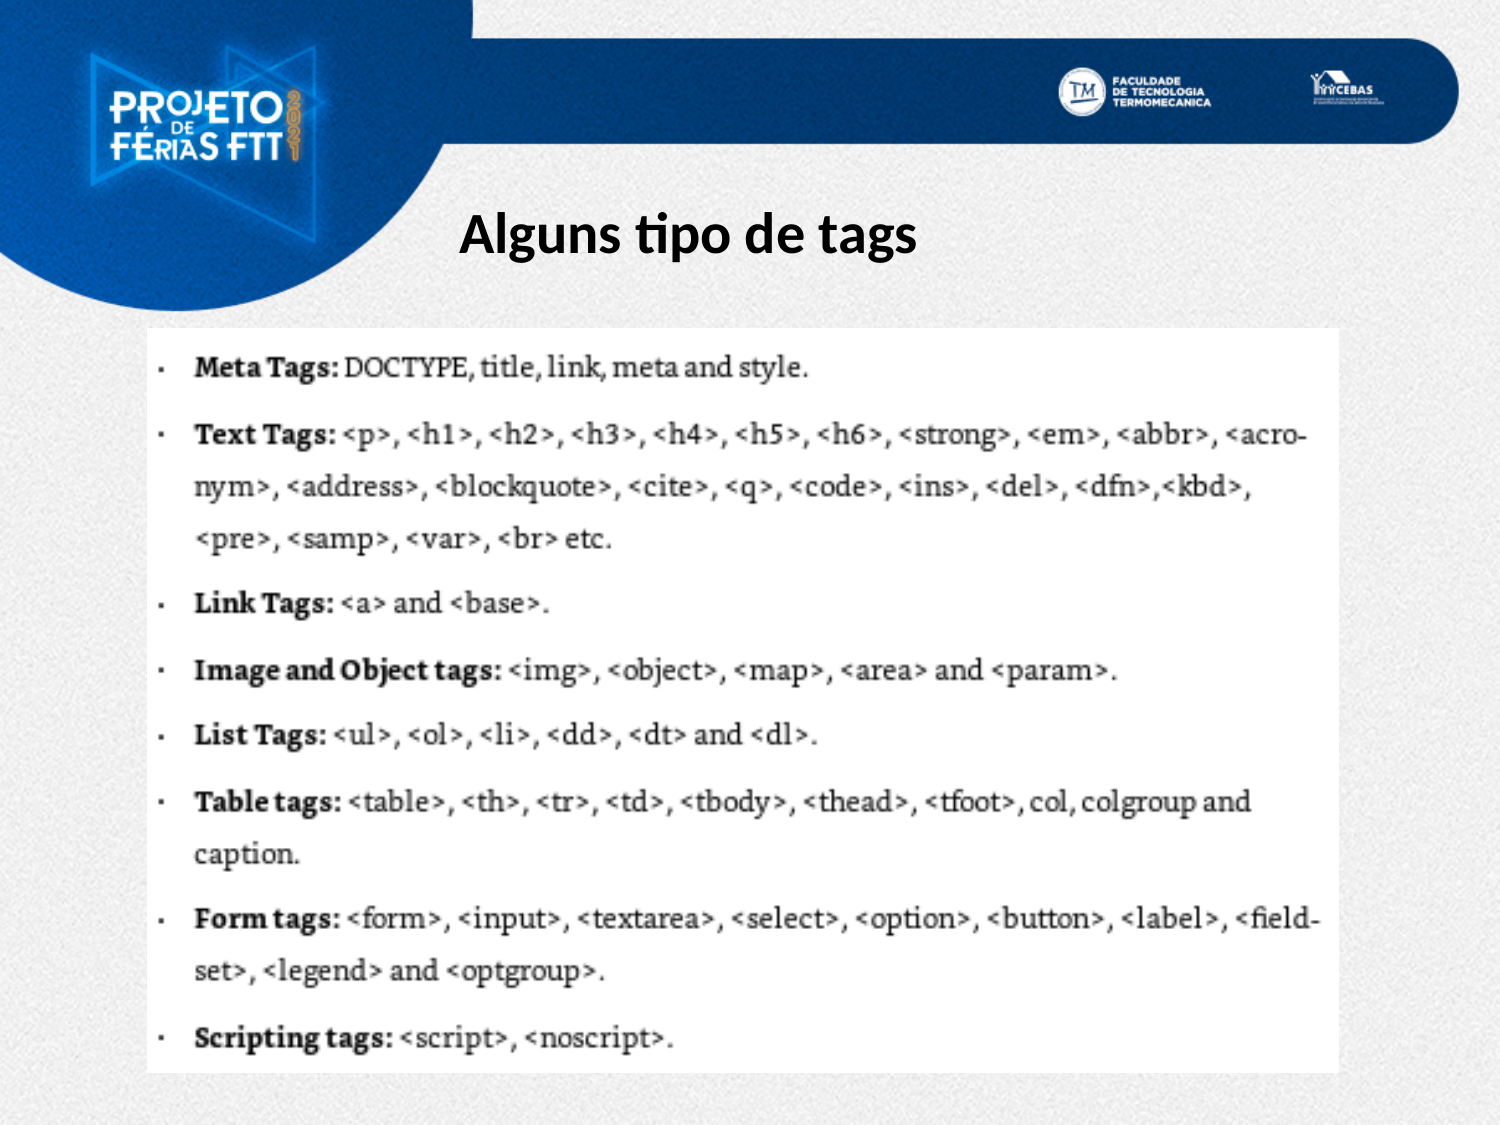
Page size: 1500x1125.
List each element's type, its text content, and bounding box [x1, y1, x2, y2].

text_box Alguns tipo de tags [444, 187, 933, 273]
picture [0, 0, 1500, 1125]
